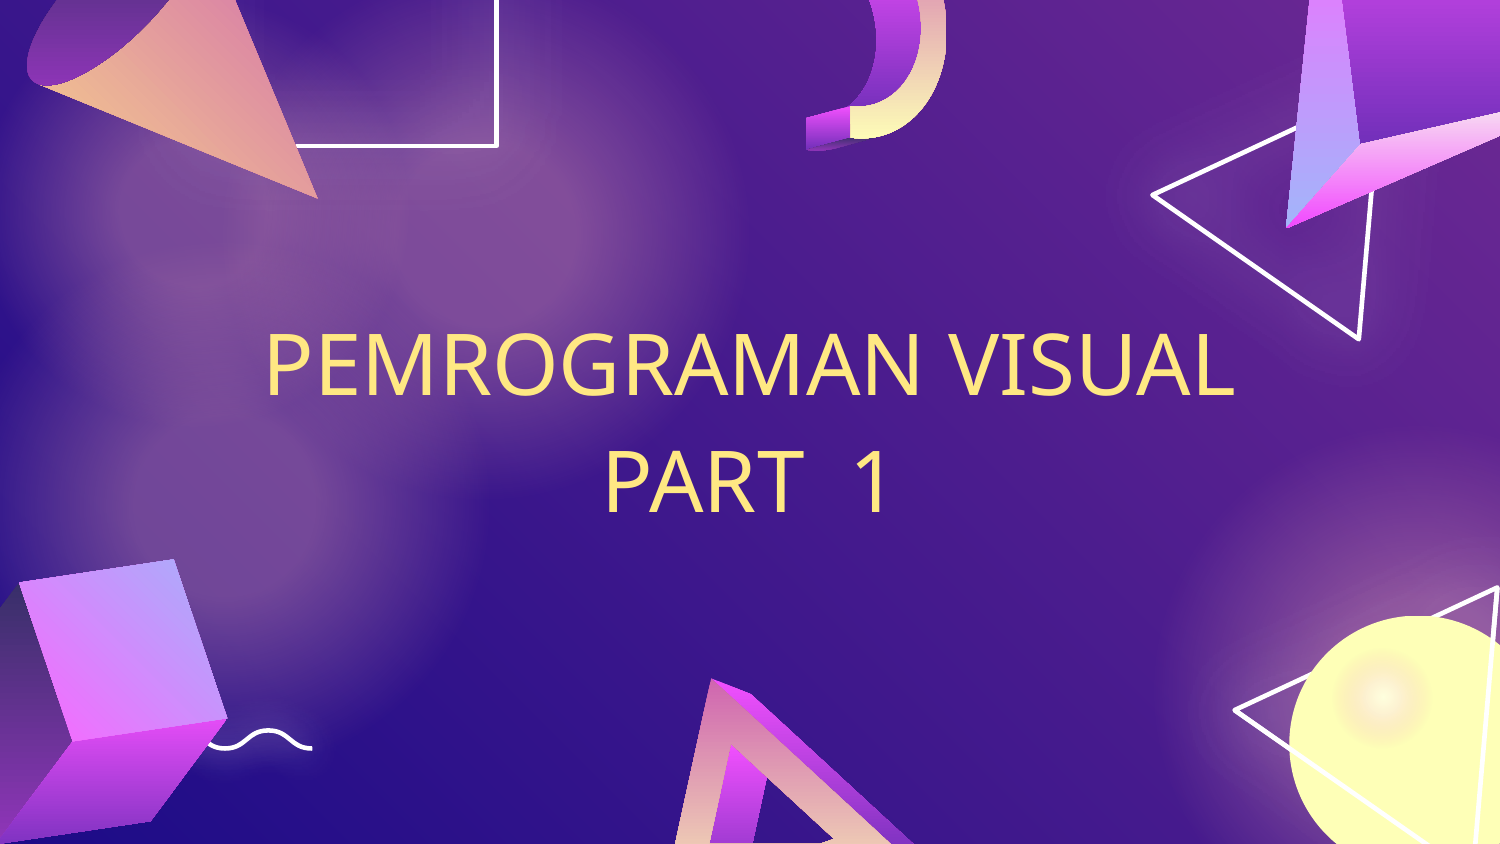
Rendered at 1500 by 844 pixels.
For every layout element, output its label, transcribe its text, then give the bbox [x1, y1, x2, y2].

title PEMROGRAMAN VISUAL PART 1 [167, 275, 1333, 550]
